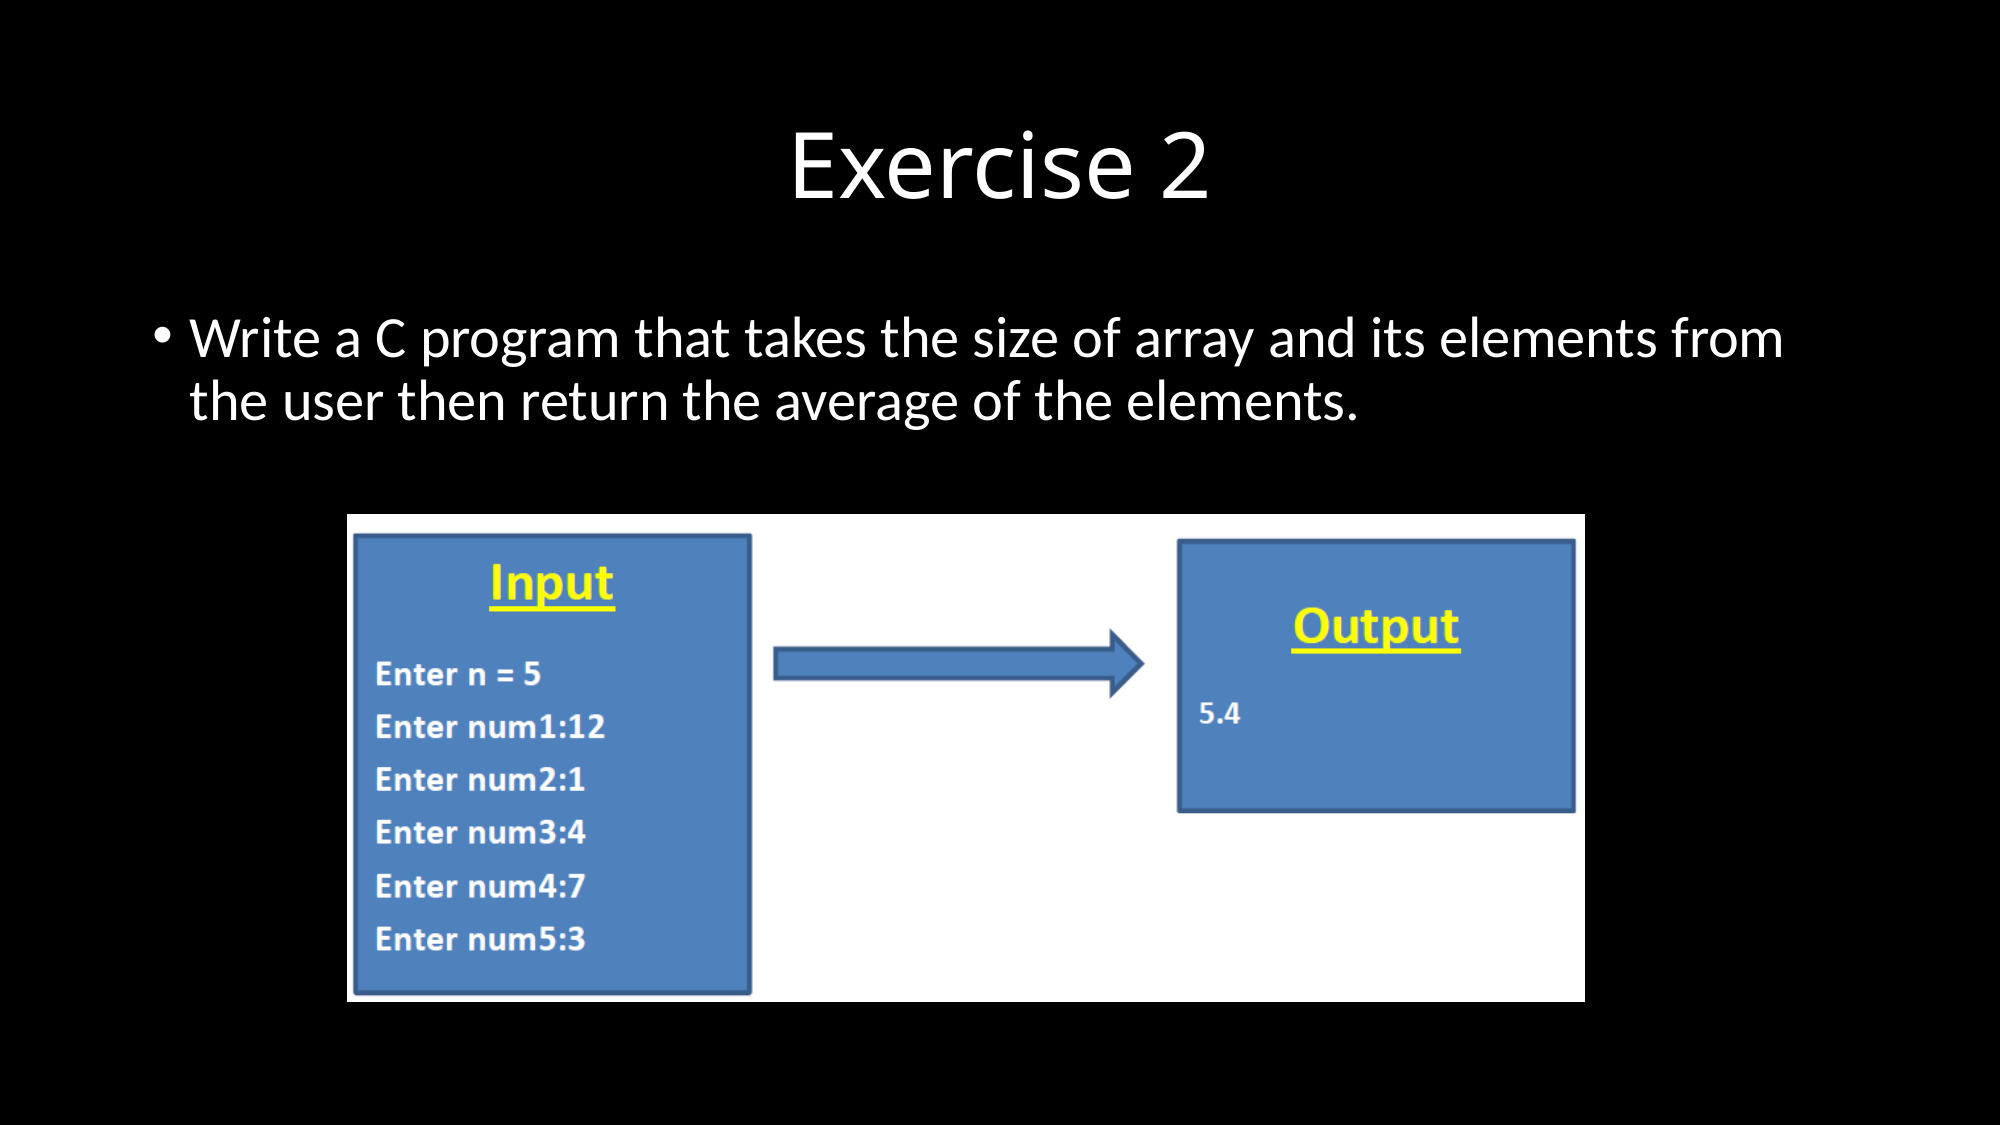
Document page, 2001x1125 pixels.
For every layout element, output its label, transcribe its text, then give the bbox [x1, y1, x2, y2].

picture [347, 514, 1585, 1002]
title Exercise 2 [137, 59, 1863, 278]
list Write a C program that takes the size of array and its elements from the user then return the average of the elements. [137, 299, 1863, 1014]
